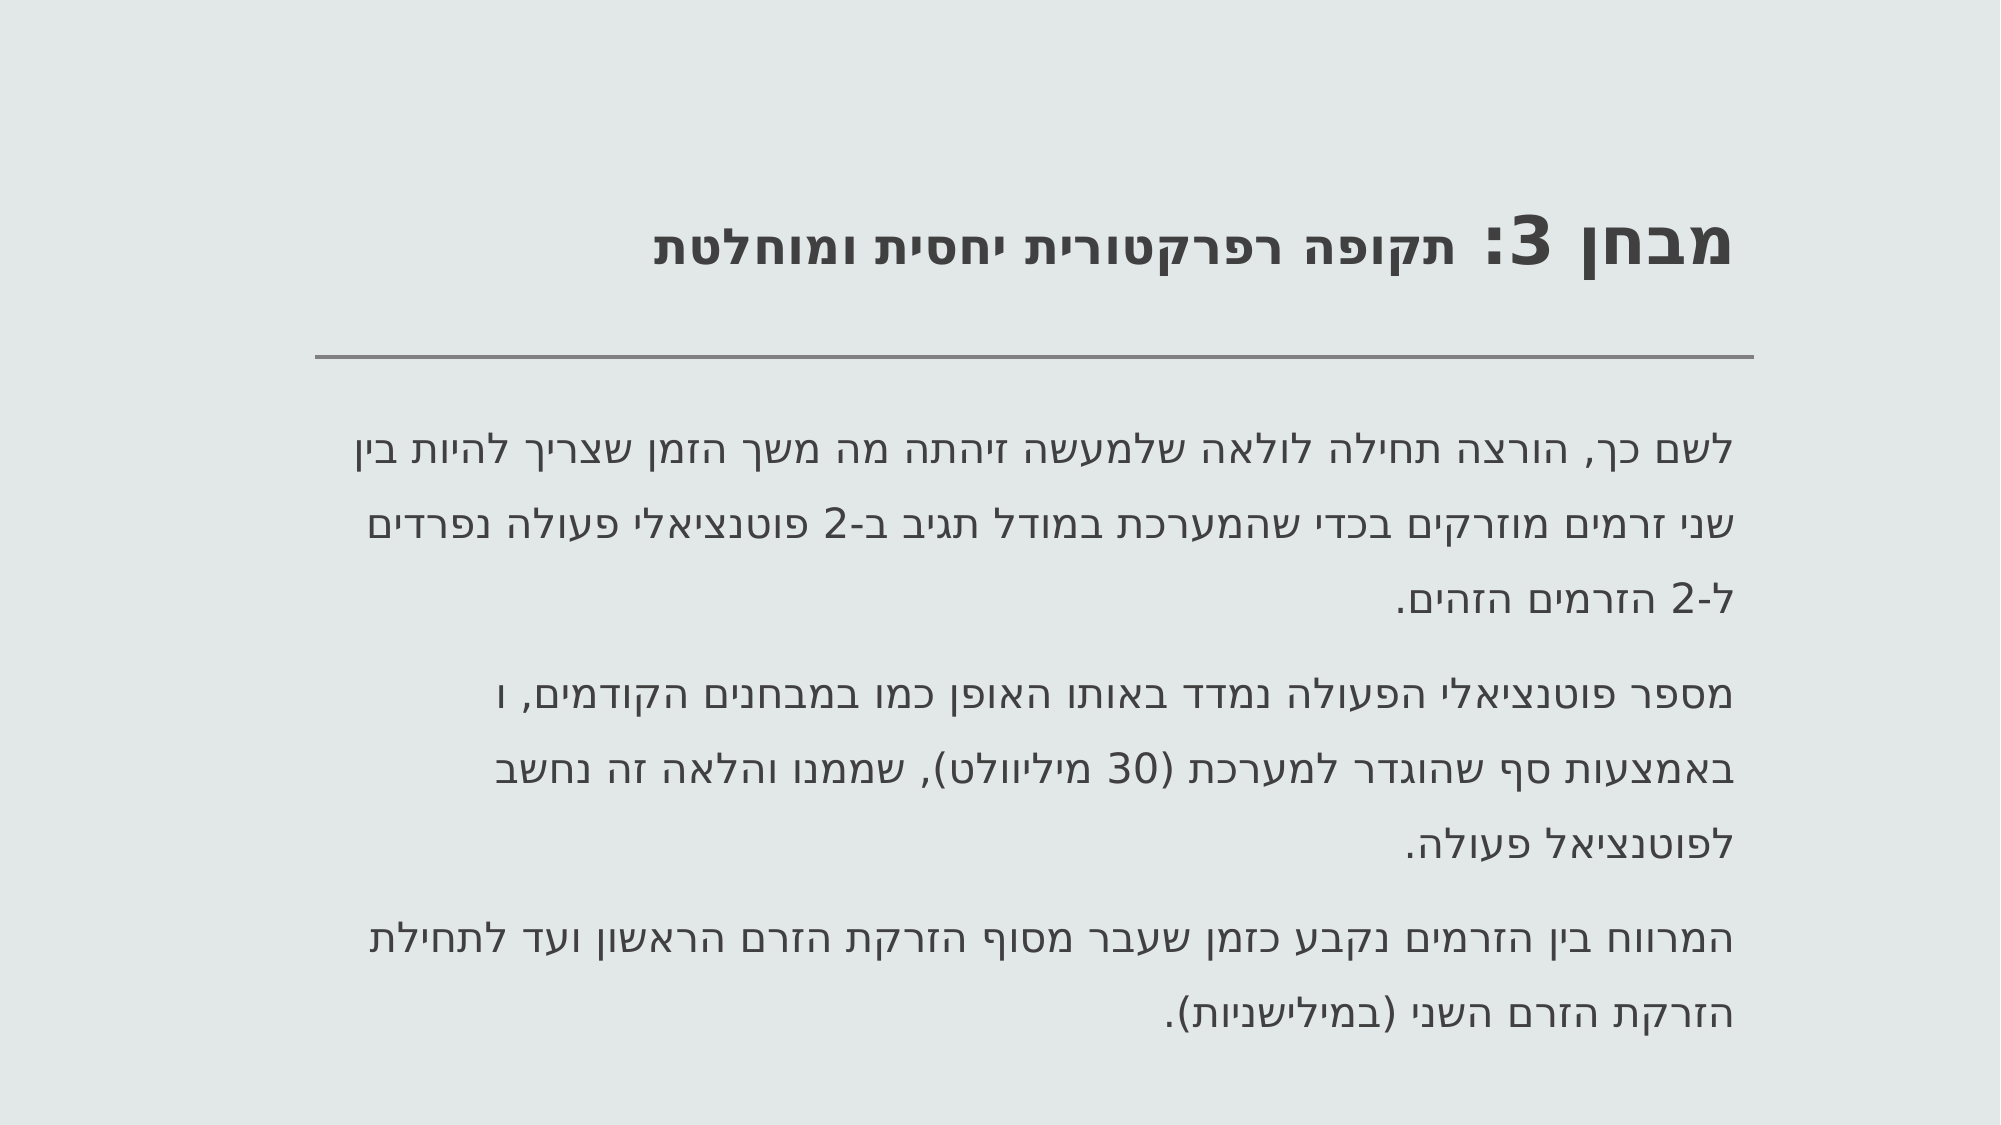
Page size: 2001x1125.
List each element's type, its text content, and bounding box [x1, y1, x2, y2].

list לשם כך, הורצה תחילה לולאה שלמעשה זיהתה מה משך הזמן שצריך להיות בין שני זרמים מוזרקים בכדי שהמערכת במודל תגיב ב-2 פוטנציאלי פעולה נפרדים ל-2 הזרמים הזהים. מספר פוטנציאלי הפעולה נמדד באותו האופן כמו במבחנים הקודמים, ו באמצעות סף שהוגדר למערכת (30 מיליוולט), שממנו והלאה זה נחשב לפוטנציאל פעולה. המרווח בין הזרמים נקבע כזמן שעבר מסוף הזרקת הזרם הראשון ועד לתחילת הזרקת הזרם השני (במילישניות). [315, 379, 1754, 979]
title מבחן 3: תקופה רפרקטורית יחסית ומוחלטת [315, 72, 1754, 294]
